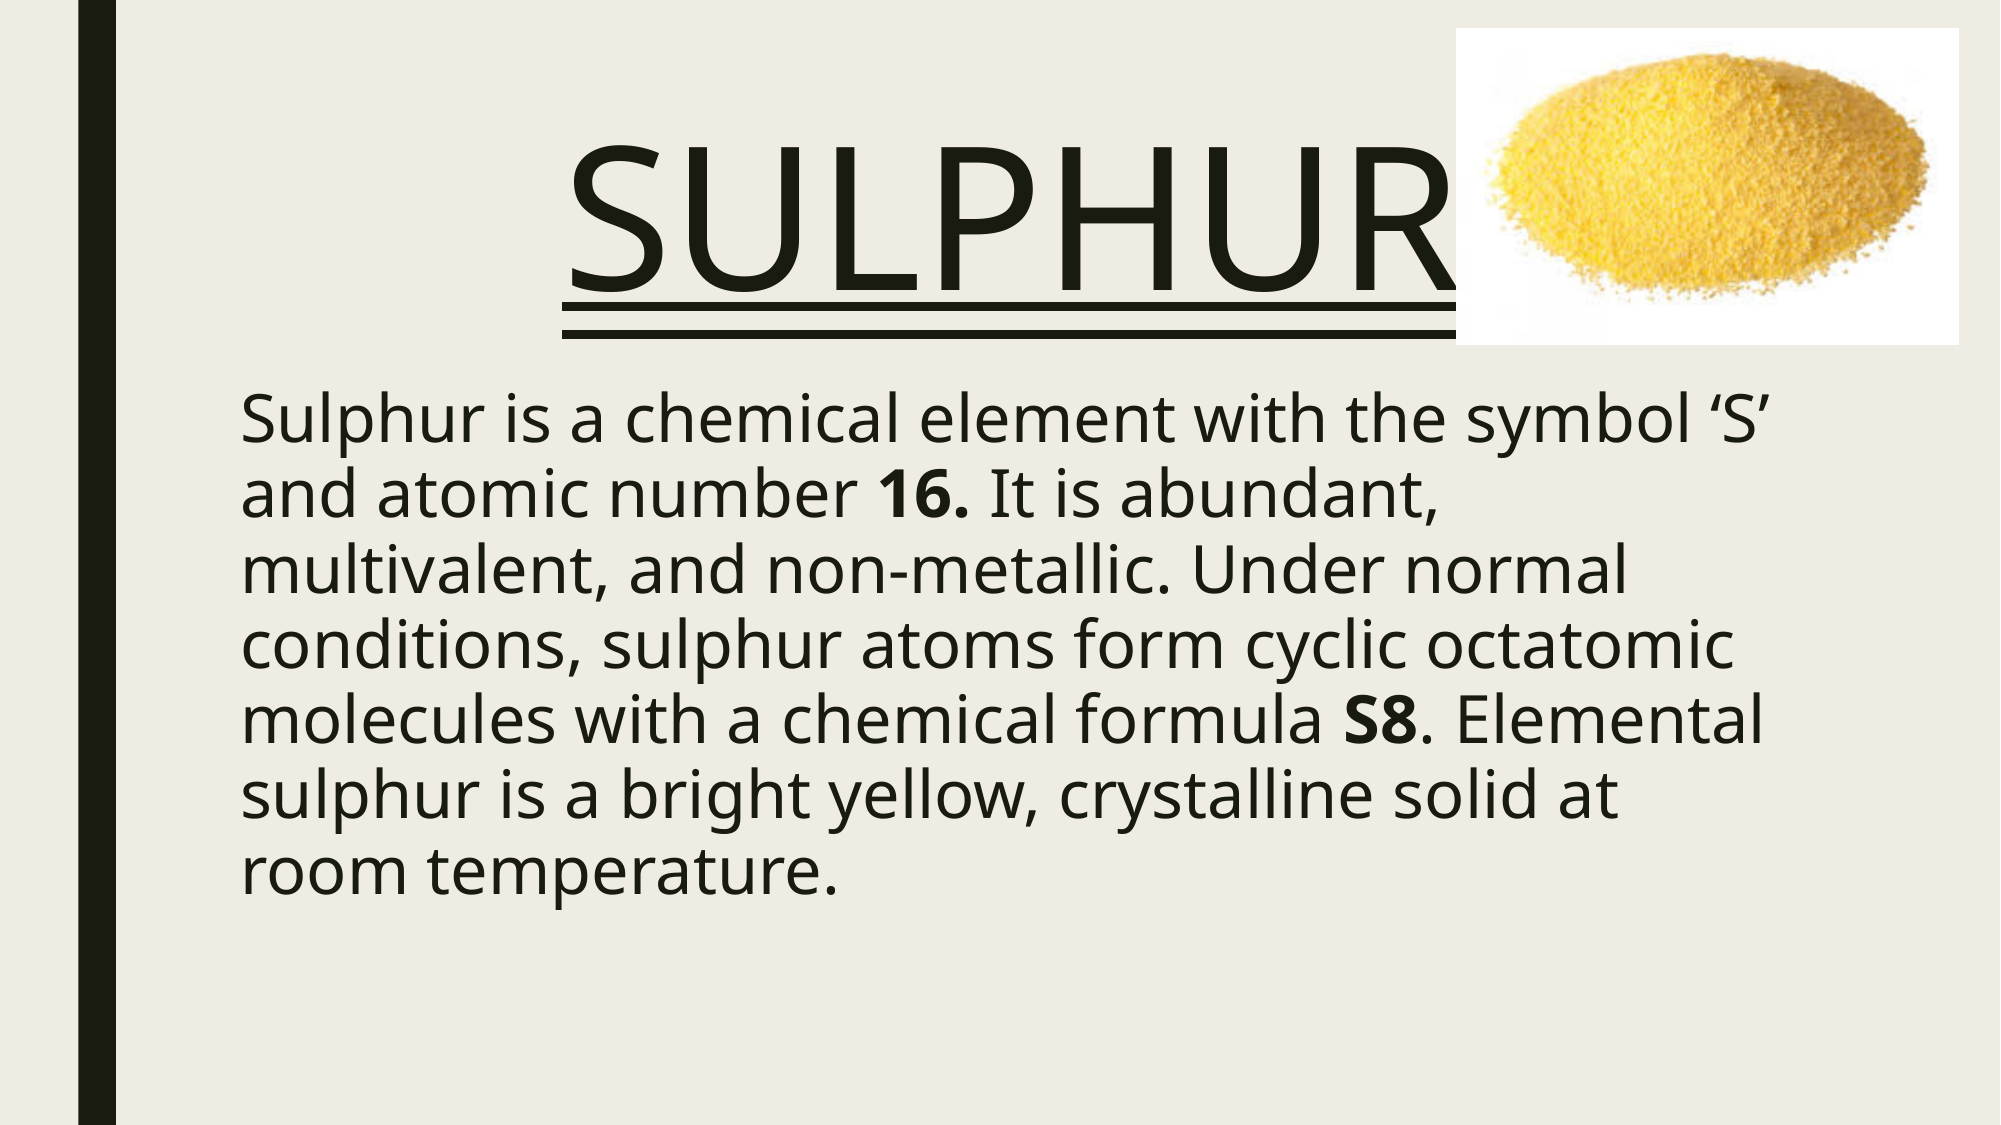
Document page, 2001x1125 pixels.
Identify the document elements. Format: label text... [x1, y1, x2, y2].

title SULPHUR [225, 112, 1800, 357]
list Sulphur is a chemical element with the symbol ‘S’ and atomic number 16. It is abundant, multivalent, and non-metallic. Under normal conditions, sulphur atoms form cyclic octatomic molecules with a chemical formula S8. Elemental sulphur is a bright yellow, crystalline solid at room temperature. [225, 375, 1800, 963]
picture [1456, 28, 1959, 345]
